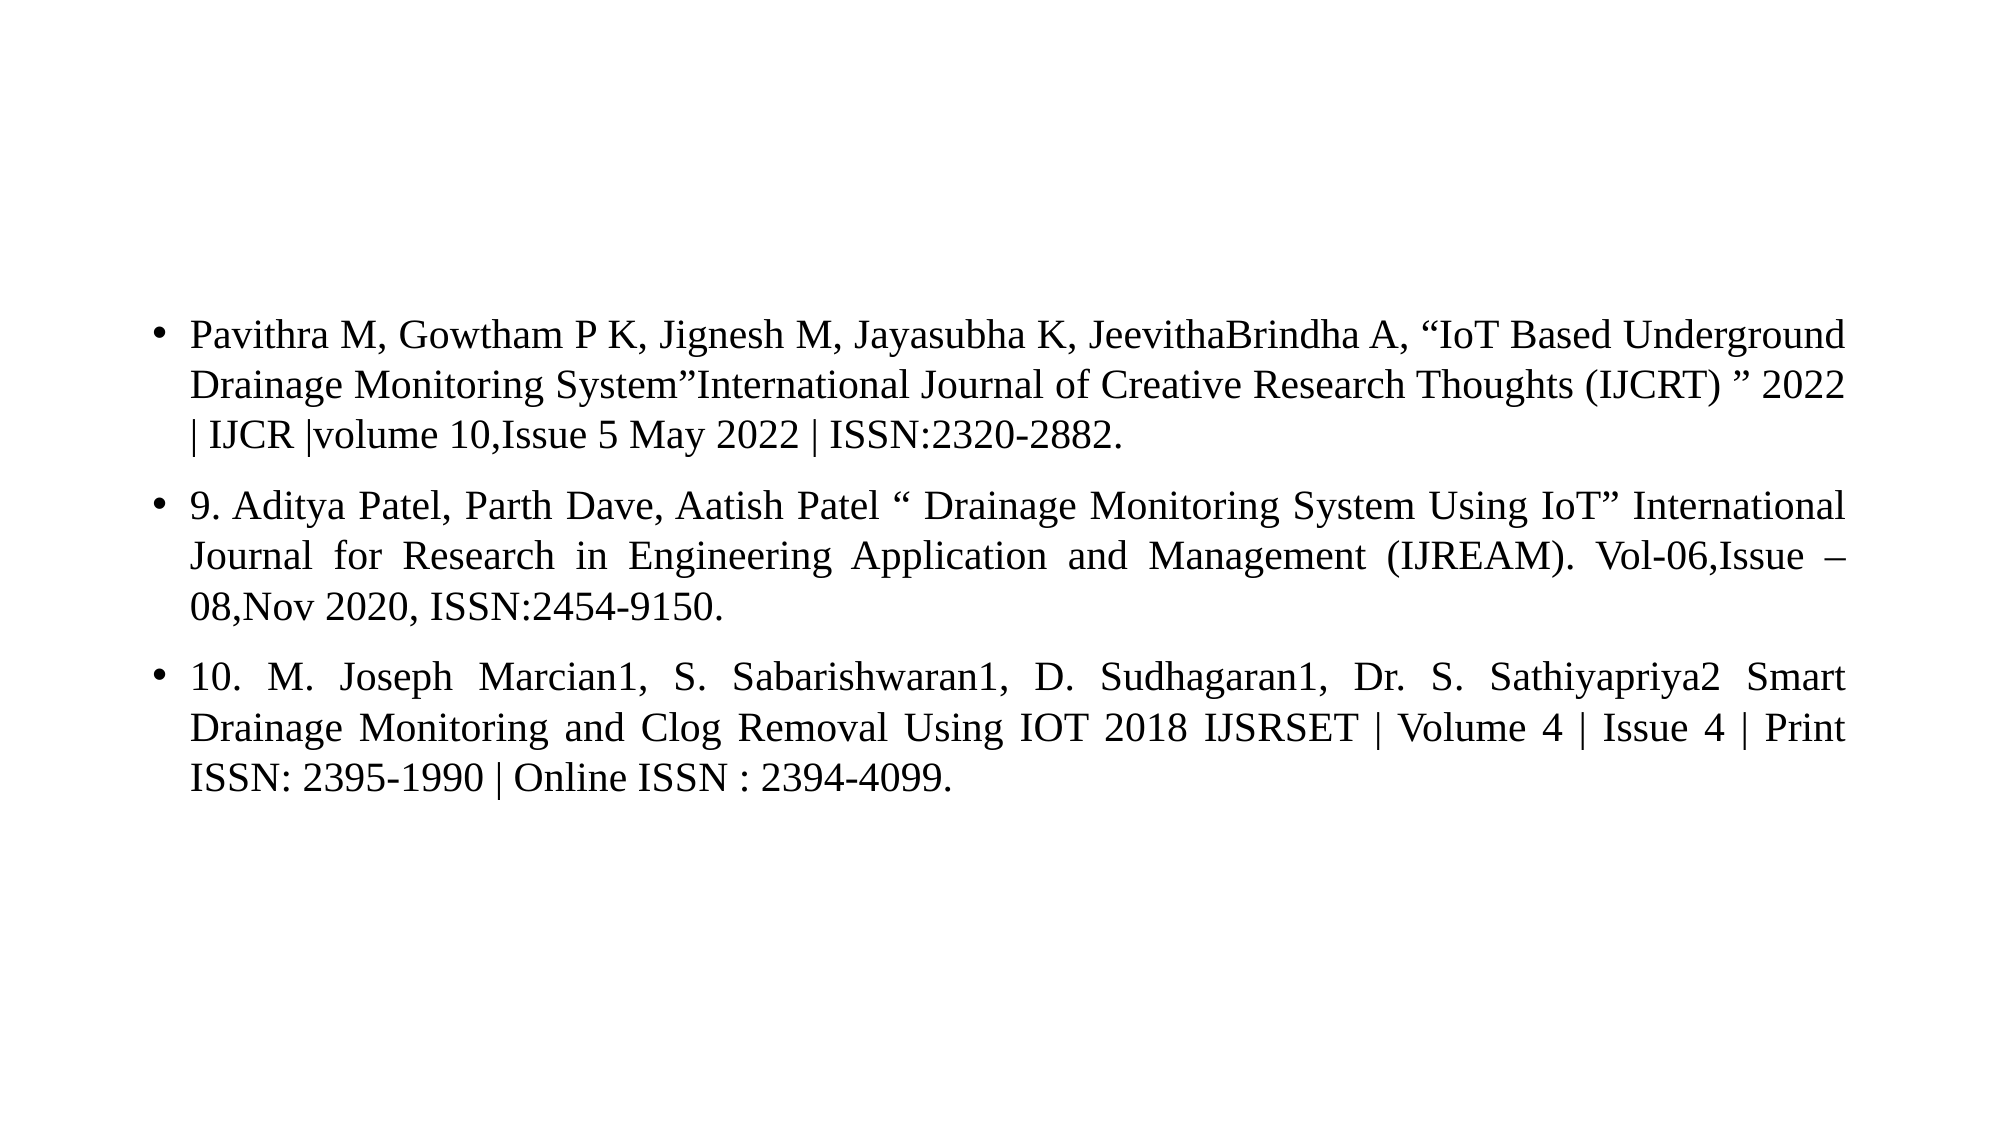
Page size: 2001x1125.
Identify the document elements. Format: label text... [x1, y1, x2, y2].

list Pavithra M, Gowtham P K, Jignesh M, Jayasubha K, JeevithaBrindha A, “IoT Based Underground Drainage Monitoring System”International Journal of Creative Research Thoughts (IJCRT) ” 2022 | IJCR |volume 10,Issue 5 May 2022 | ISSN:2320-2882. 9. Aditya Patel, Parth Dave, Aatish Patel “ Drainage Monitoring System Using IoT” International Journal for Research in Engineering Application and Management (IJREAM). Vol-06,Issue – 08,Nov 2020, ISSN:2454-9150. 10. M. Joseph Marcian1, S. Sabarishwaran1, D. Sudhagaran1, Dr. S. Sathiyapriya2 Smart Drainage Monitoring and Clog Removal Using IOT 2018 IJSRSET | Volume 4 | Issue 4 | Print ISSN: 2395-1990 | Online ISSN : 2394-4099. [137, 299, 1863, 1014]
